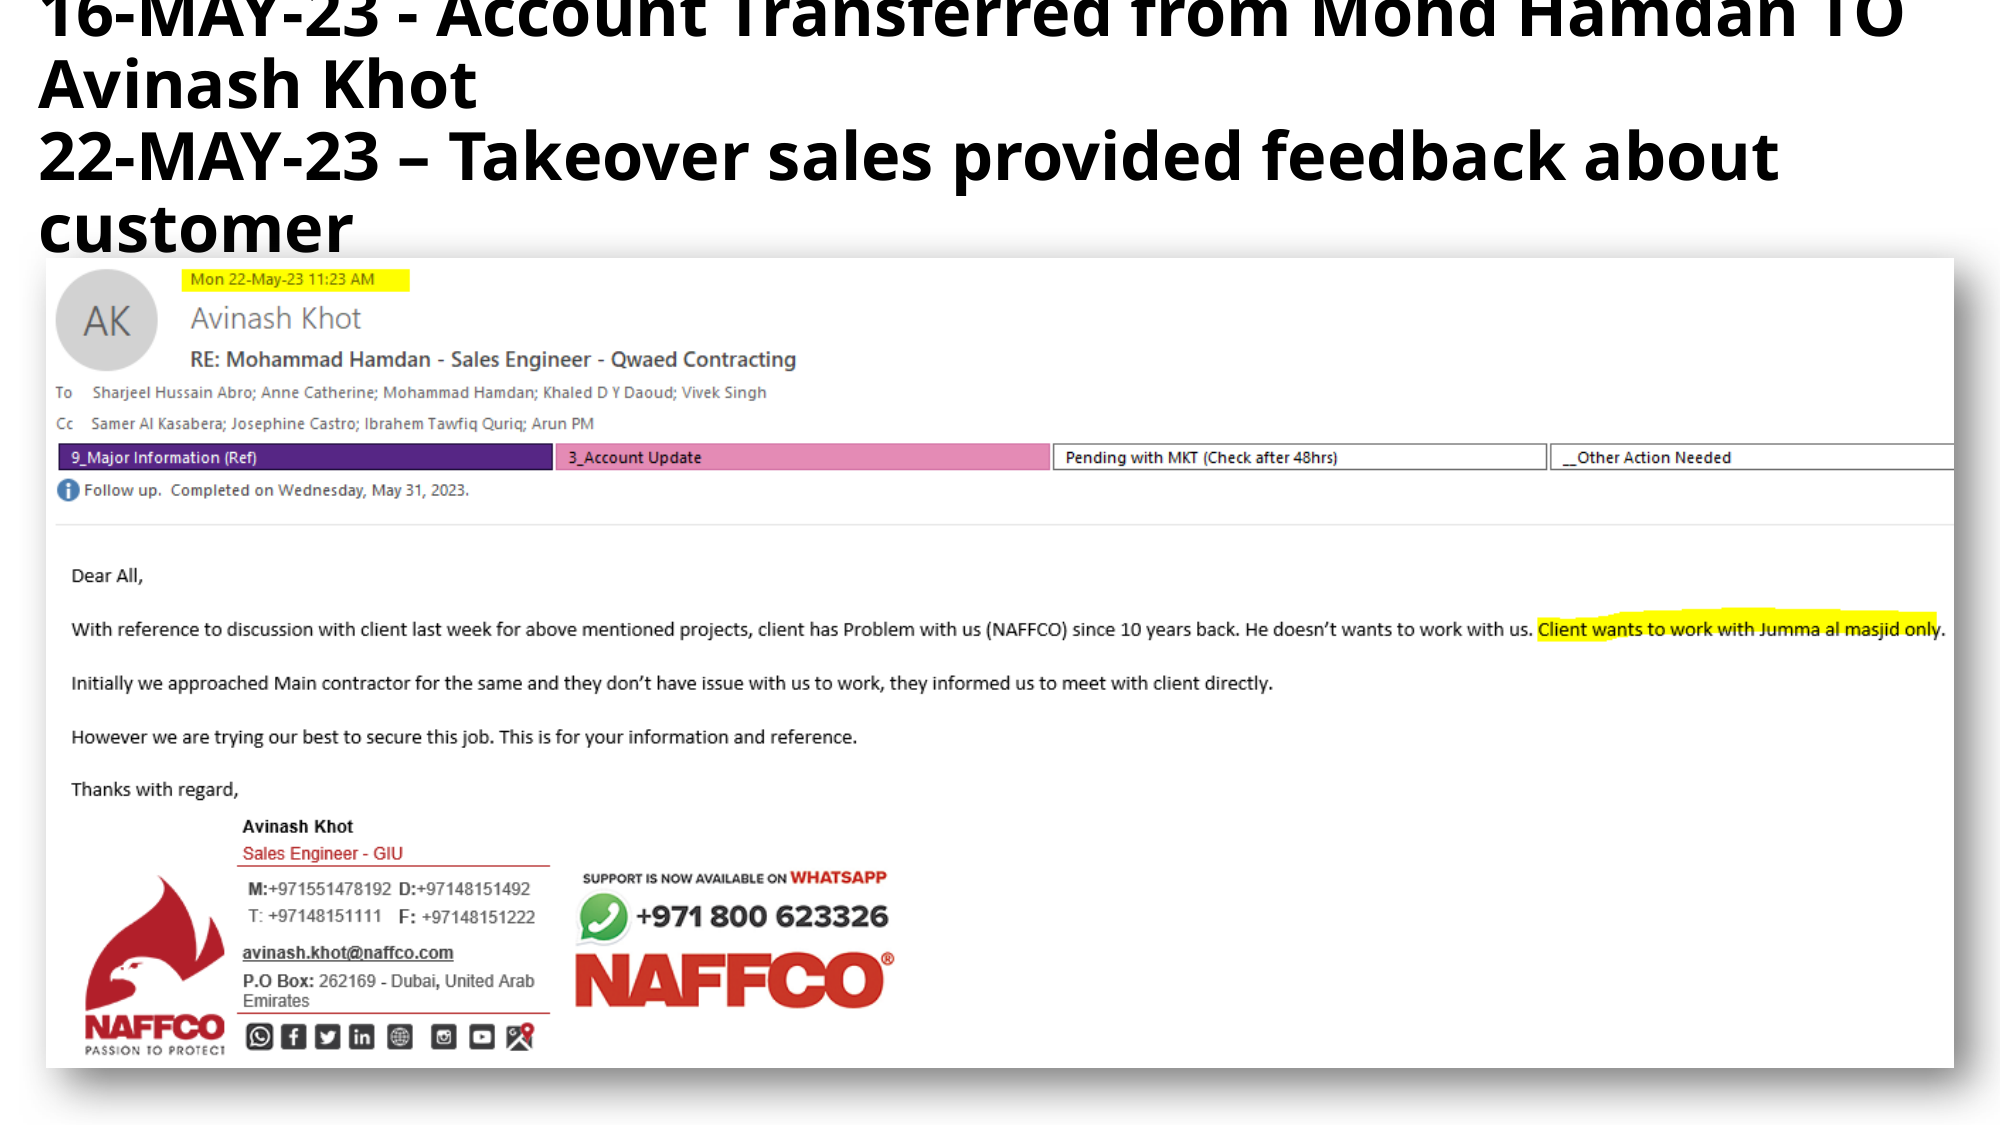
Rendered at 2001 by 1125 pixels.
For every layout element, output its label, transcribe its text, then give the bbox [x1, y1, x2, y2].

title 16-MAY-23 - Account Transferred from Mohd Hamdan TO Avinash Khot 22-MAY-23 – Takeover sales provided feedback about customer [23, 0, 2000, 392]
picture [46, 258, 1954, 1068]
